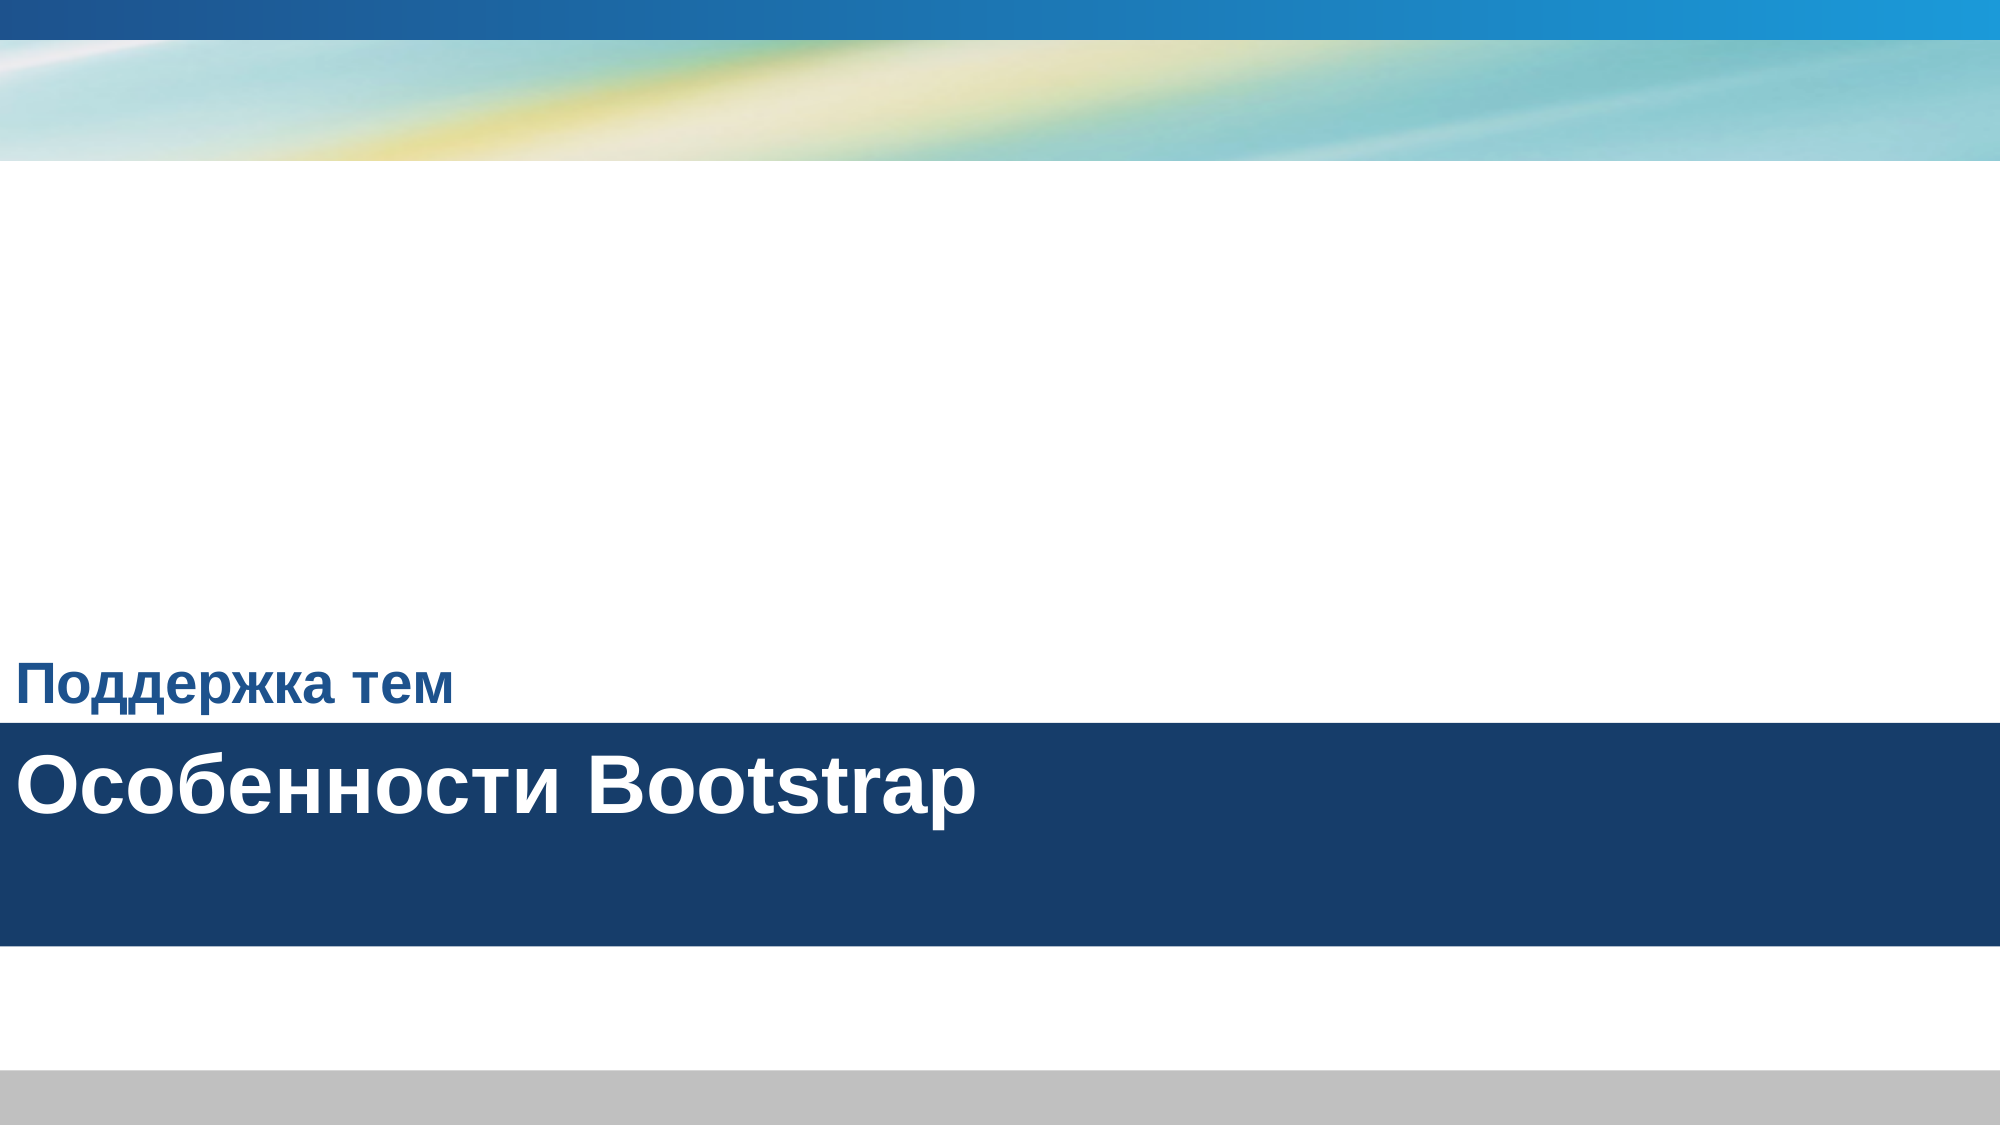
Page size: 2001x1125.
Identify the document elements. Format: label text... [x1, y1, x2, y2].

title Особенности Bootstrap [0, 724, 2000, 947]
picture [0, 39, 2000, 161]
list Поддержка тем [0, 476, 2000, 724]
